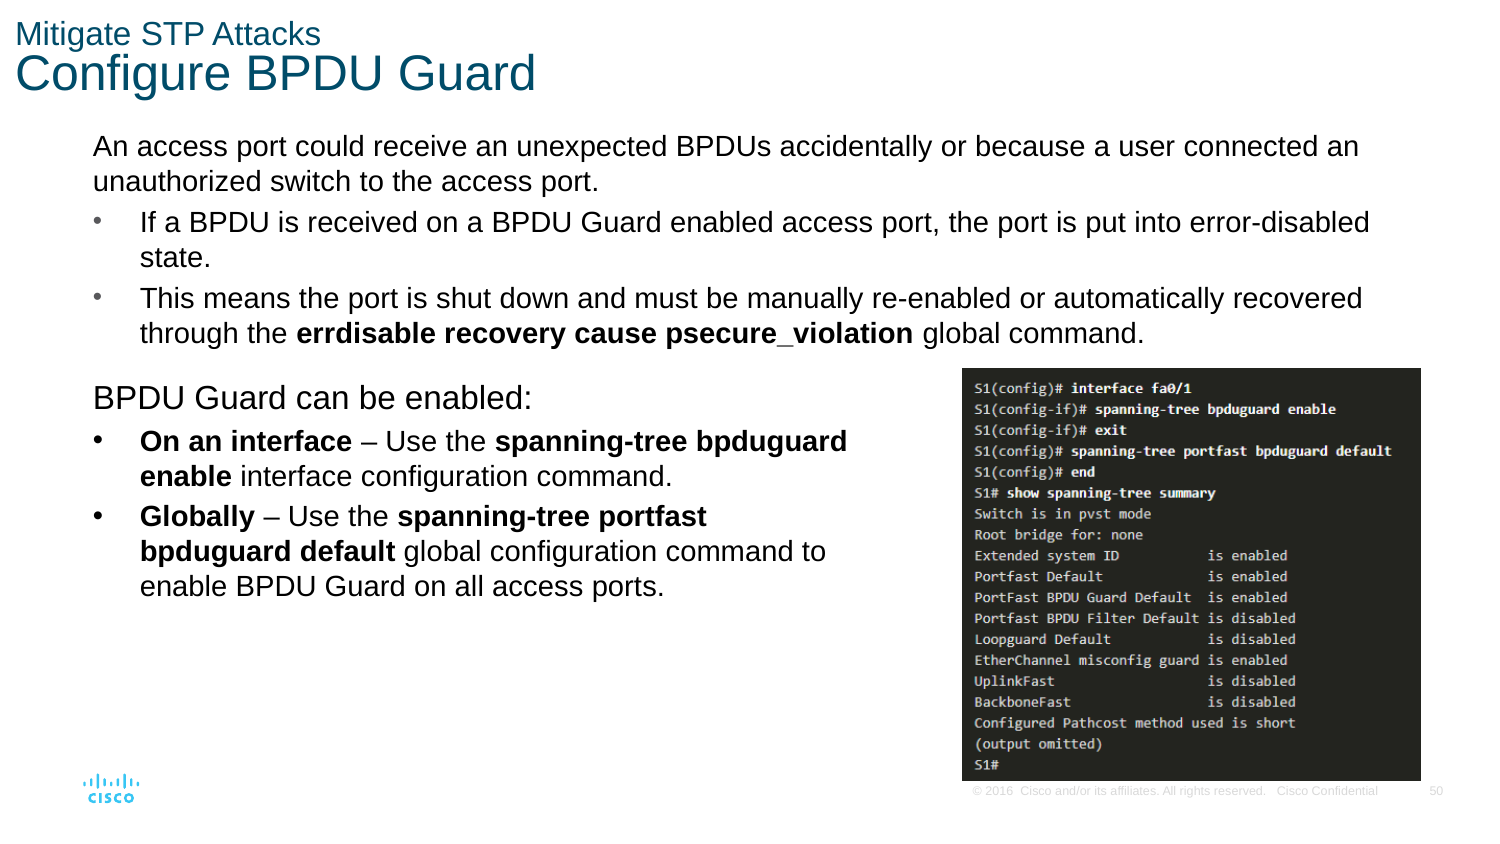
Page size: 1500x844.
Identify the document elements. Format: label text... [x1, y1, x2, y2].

list An access port could receive an unexpected BPDUs accidentally or because a user connected an unauthorized switch to the access port. If a BPDU is received on a BPDU Guard enabled access port, the port is put into error-disabled state. This means the port is shut down and must be manually re-enabled or automatically recovered through the errdisable recovery cause psecure_violation global command. [77, 120, 1437, 357]
title Mitigate STP Attacks Configure BPDU Guard [0, 0, 1369, 121]
text_box BPDU Guard can be enabled: On an interface – Use the spanning-tree bpduguard enable interface configuration command. Globally – Use the spanning-tree portfast bpduguard default global configuration command to enable BPDU Guard on all access ports. [77, 368, 878, 700]
picture [961, 368, 1421, 781]
